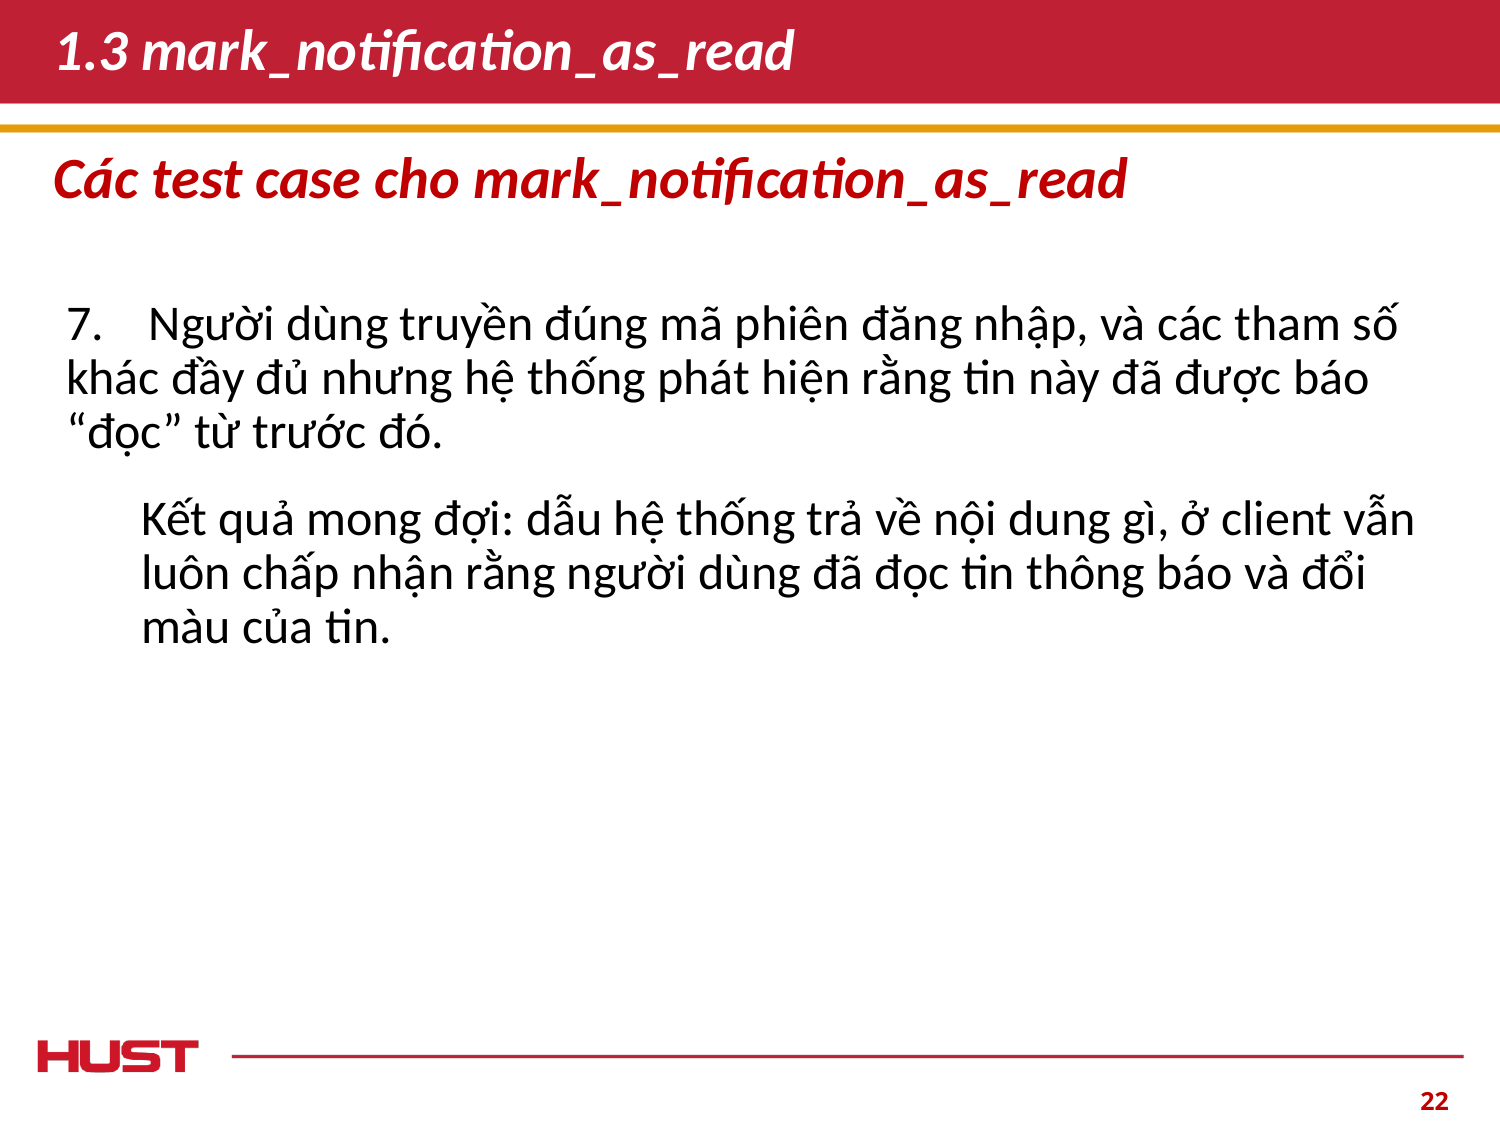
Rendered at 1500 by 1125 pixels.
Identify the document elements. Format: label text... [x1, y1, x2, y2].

slide_number ‹#› [1126, 1078, 1464, 1125]
text_box Các test case cho mark_notification_as_read [38, 133, 1169, 227]
text_box 7. Người dùng truyền đúng mã phiên đăng nhập, và các tham số khác đầy đủ nhưng hệ thống phát hiện rằng tin này đã được báo “đọc” từ trước đó. Kết quả mong đợi: dẫu hệ thống trả về nội dung gì, ở client vẫn luôn chấp nhận rằng người dùng đã đọc tin thông báo và đổi màu của tin. [51, 282, 1449, 843]
picture [0, 0, 1500, 1125]
title 1.3 mark_notification_as_read [38, 12, 1462, 87]
